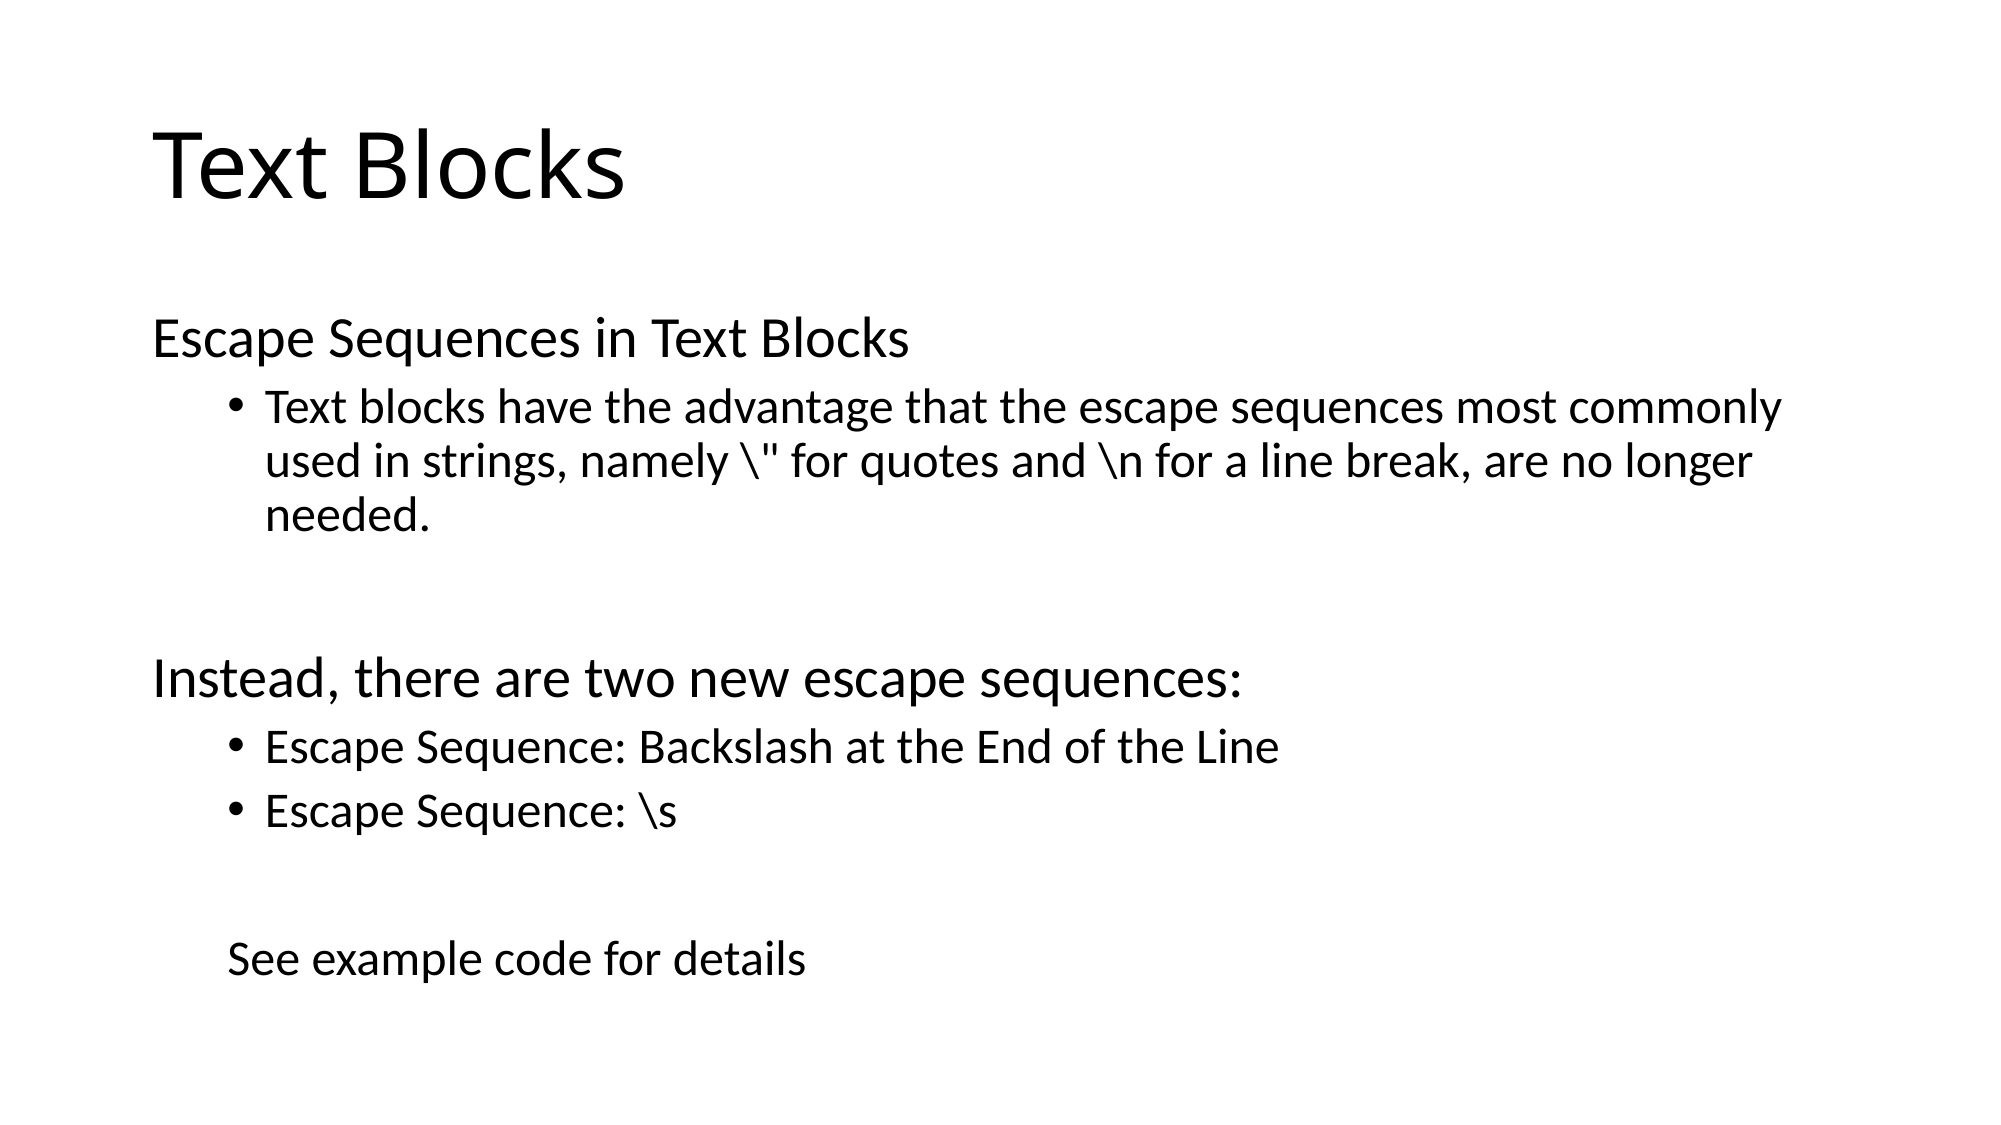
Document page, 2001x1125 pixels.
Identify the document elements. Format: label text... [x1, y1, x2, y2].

list Escape Sequences in Text Blocks Text blocks have the advantage that the escape sequences most commonly used in strings, namely \" for quotes and \n for a line break, are no longer needed. Instead, there are two new escape sequences: Escape Sequence: Backslash at the End of the Line Escape Sequence: \s See example code for details [137, 299, 1863, 1014]
title Text Blocks [137, 59, 1863, 278]
